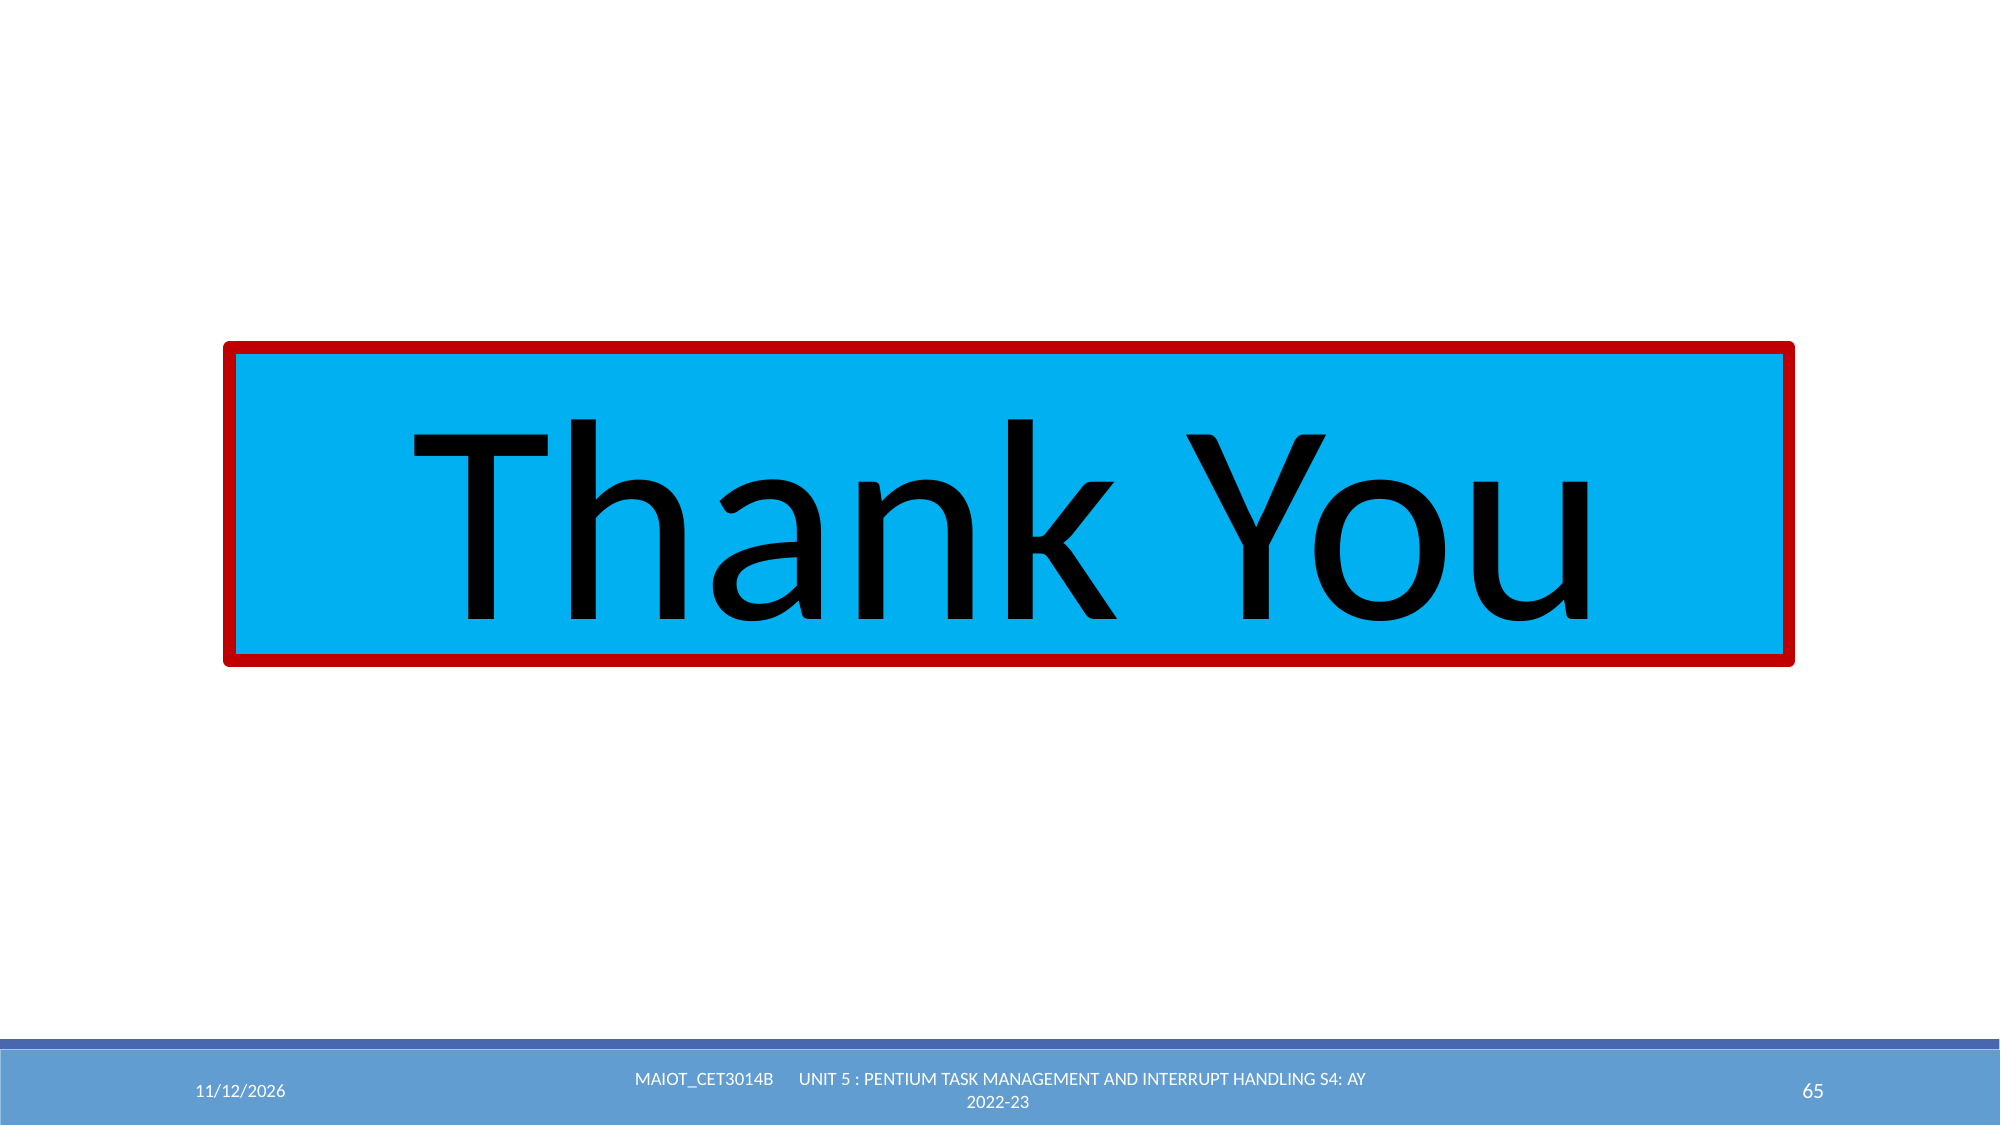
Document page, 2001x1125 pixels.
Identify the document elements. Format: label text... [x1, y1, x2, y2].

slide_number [179, 1059, 586, 1120]
slide_number 65 [1624, 1059, 1840, 1120]
footer MAIoT_CET3014B Unit 5 : Pentium Task Management and Interrupt handling S4: AY 2022-23 [604, 1059, 1396, 1120]
text_box Thank You [228, 346, 1790, 662]
